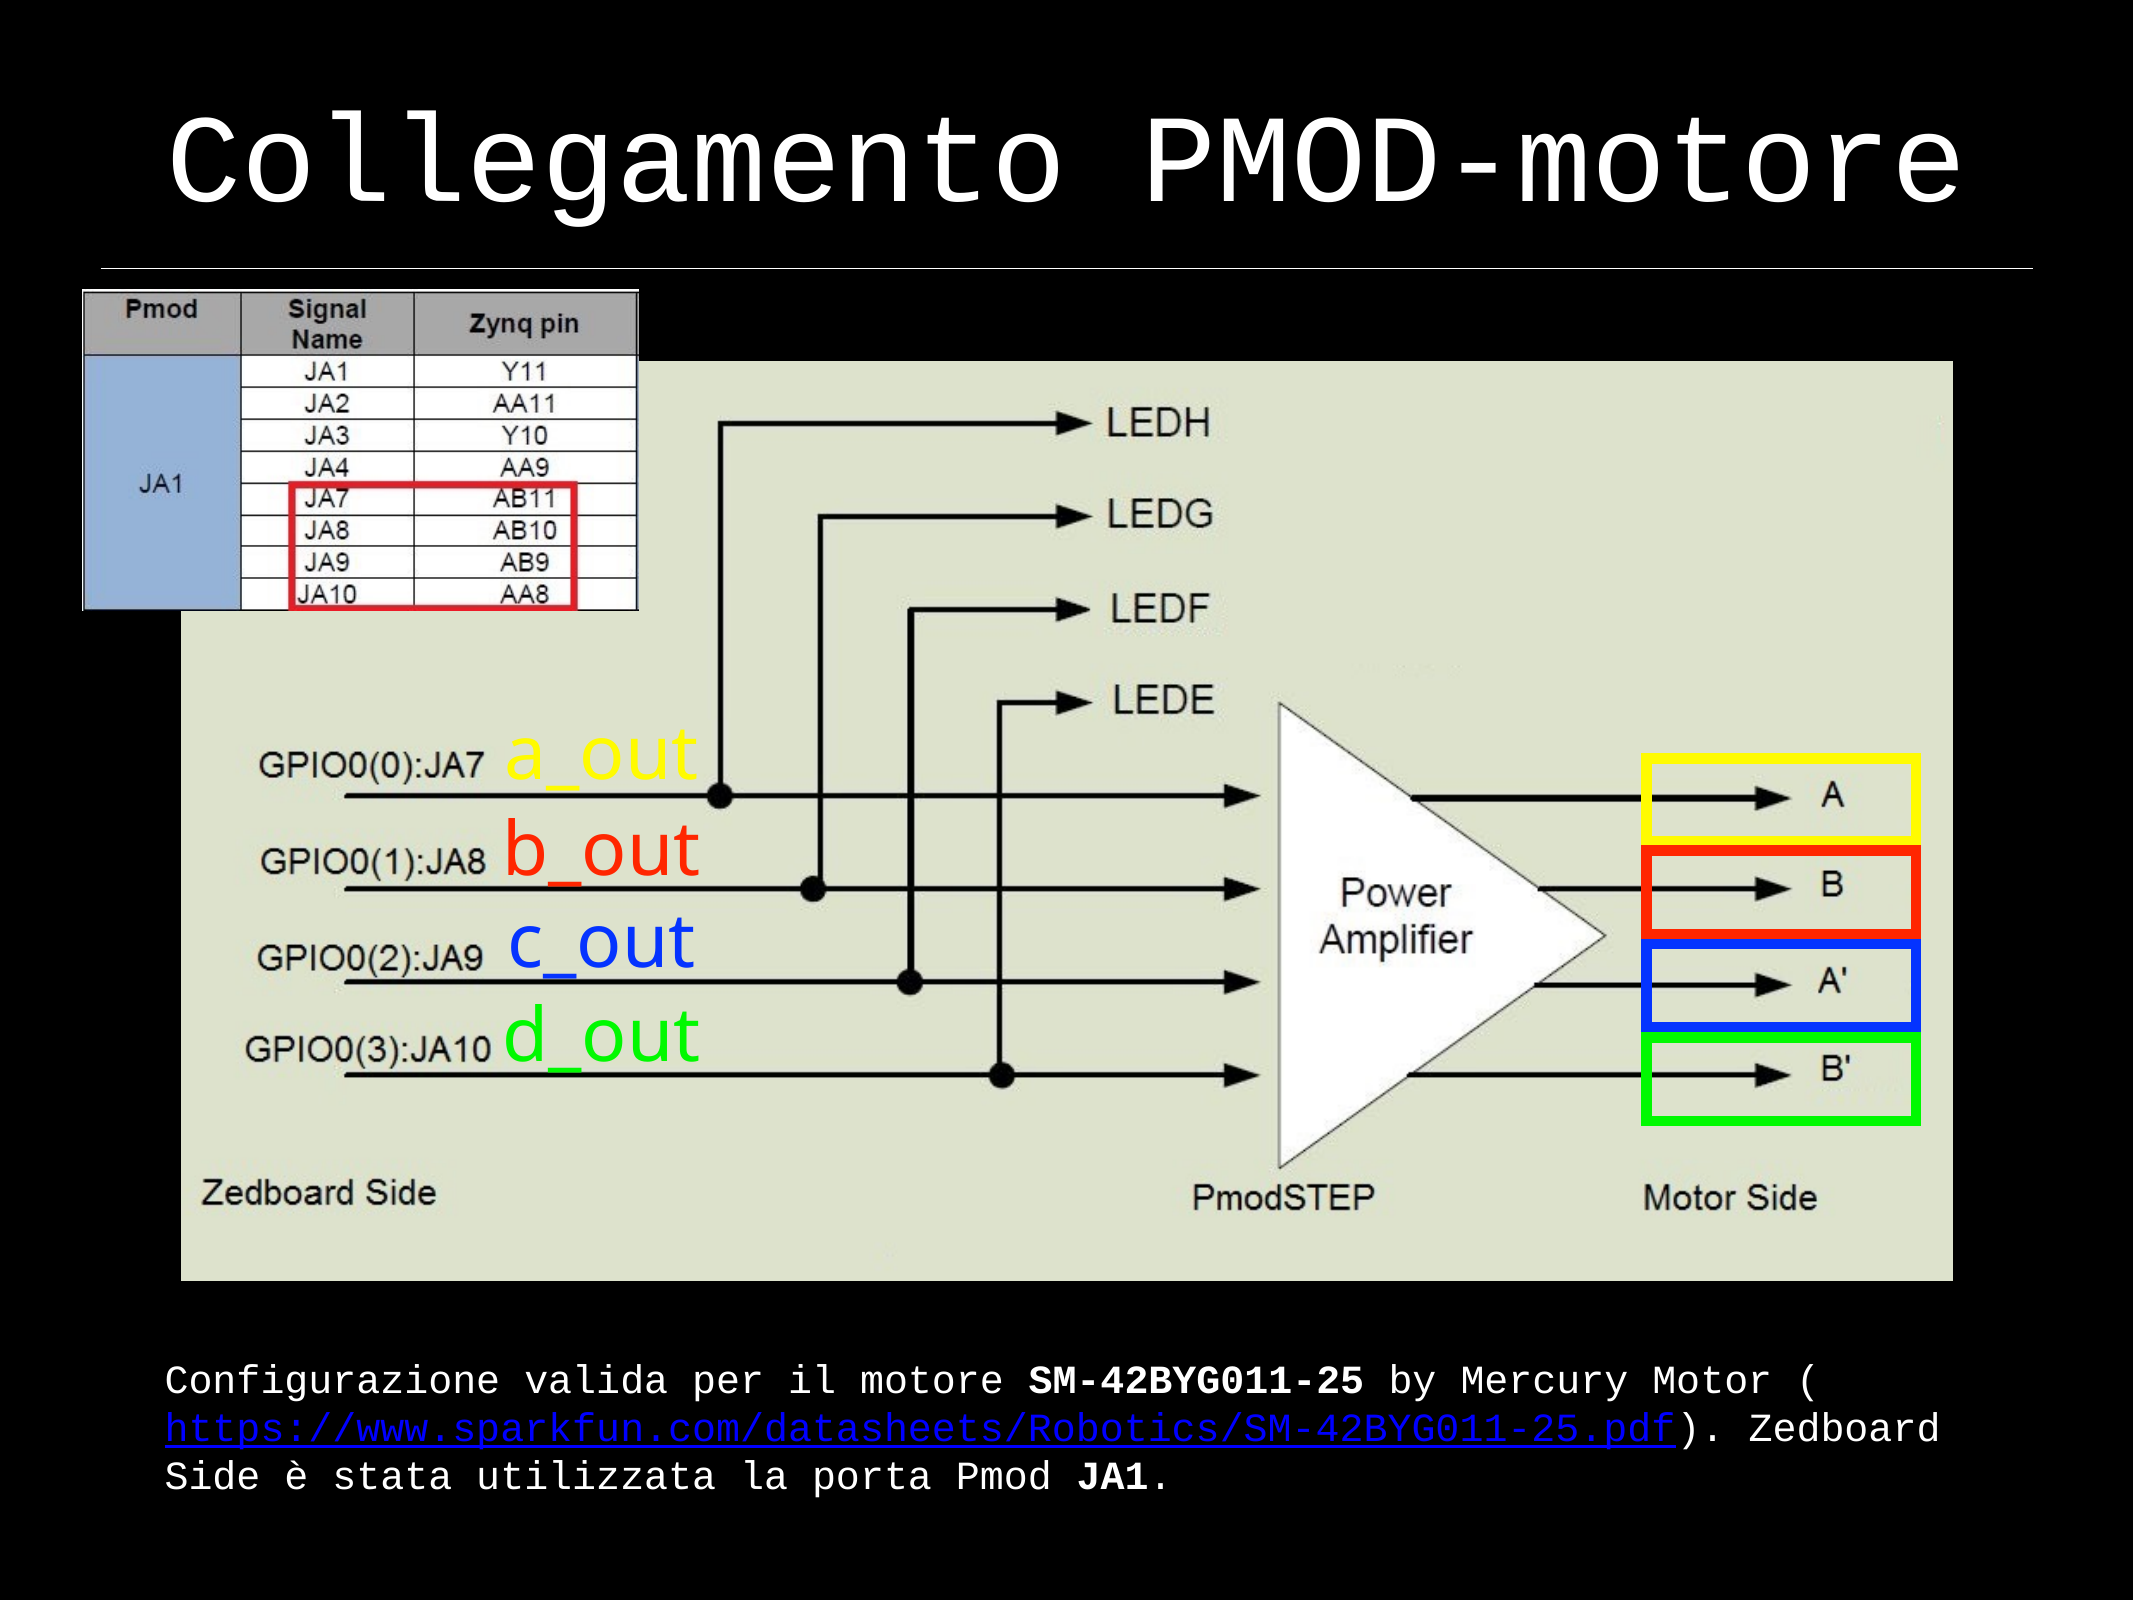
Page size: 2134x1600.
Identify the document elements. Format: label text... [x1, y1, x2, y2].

picture [82, 289, 1953, 1281]
text_box Configurazione valida per il motore SM-42BYG011-25 by Mercury Motor (https://www.sparkfun.com/datasheets/Robotics/SM-42BYG011-25.pdf). Zedboard Side è stata utilizzata la porta Pmod JA1. [156, 1344, 1978, 1506]
text_box Collegamento PMOD-motore [156, 41, 1978, 261]
